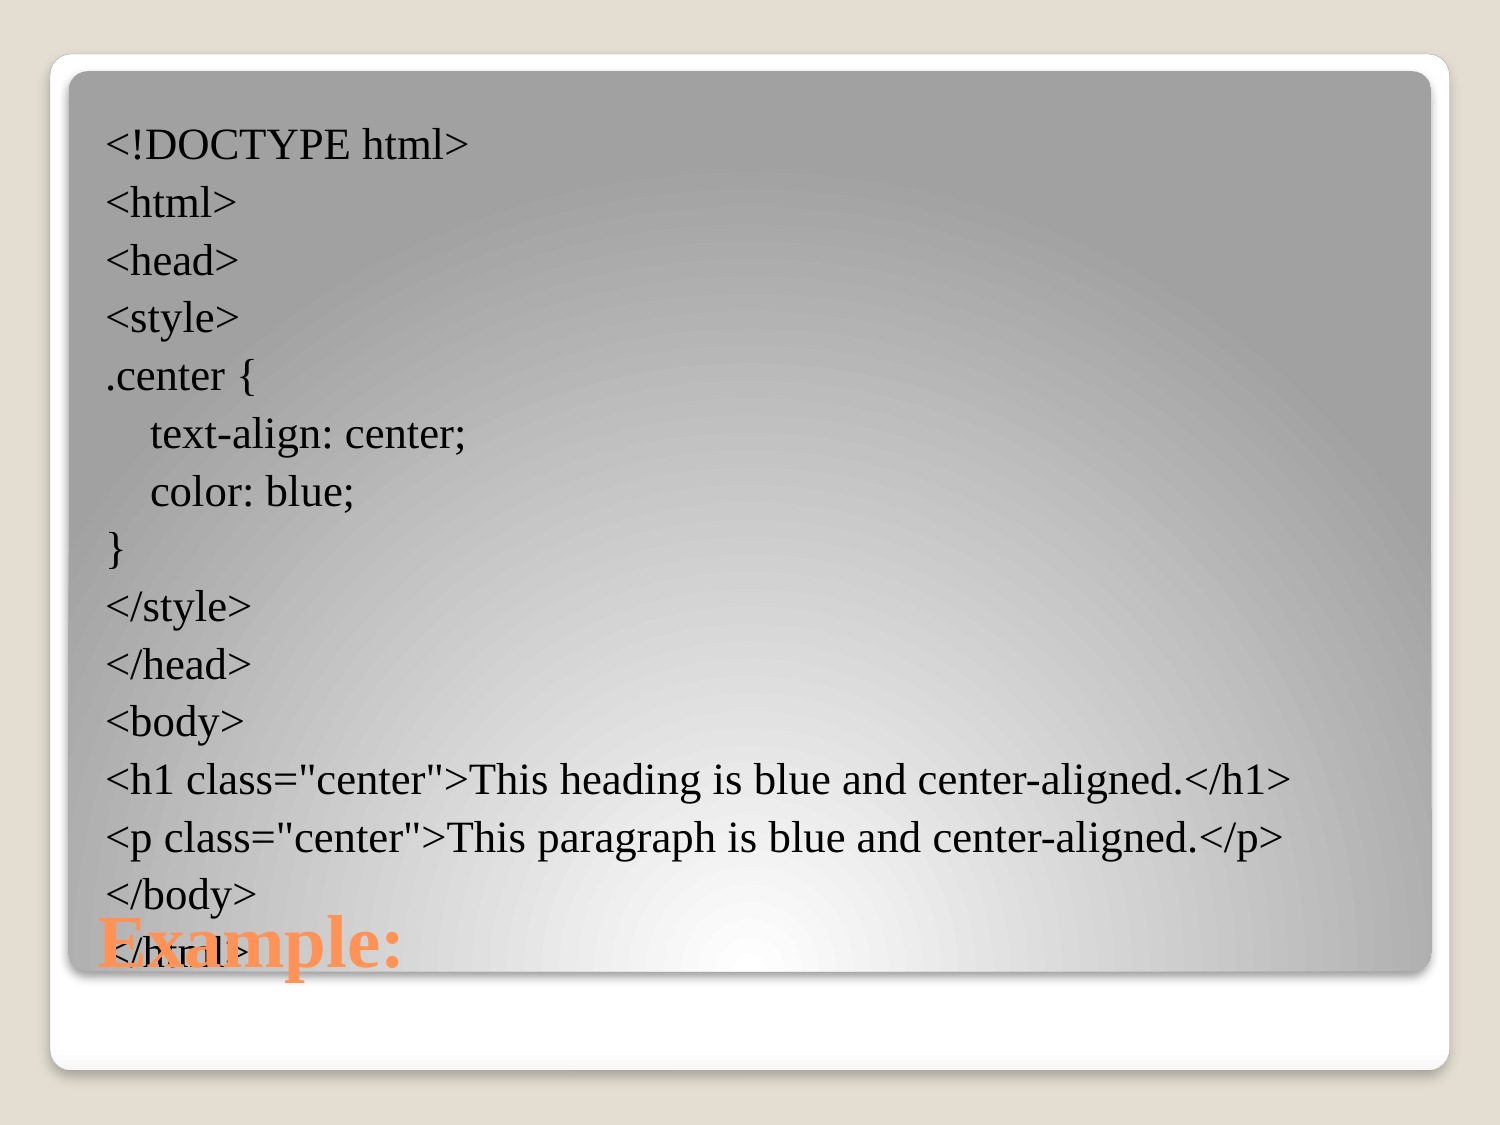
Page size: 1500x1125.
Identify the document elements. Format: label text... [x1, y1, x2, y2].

list <!DOCTYPE html> <html> <head> <style> .center { text-align: center; color: blue; } </style> </head> <body> <h1 class="center">This heading is blue and center-aligned.</h1> <p class="center">This paragraph is blue and center-aligned.</p> </body> </html> [75, 99, 1425, 1005]
title Example: [82, 817, 1425, 990]
